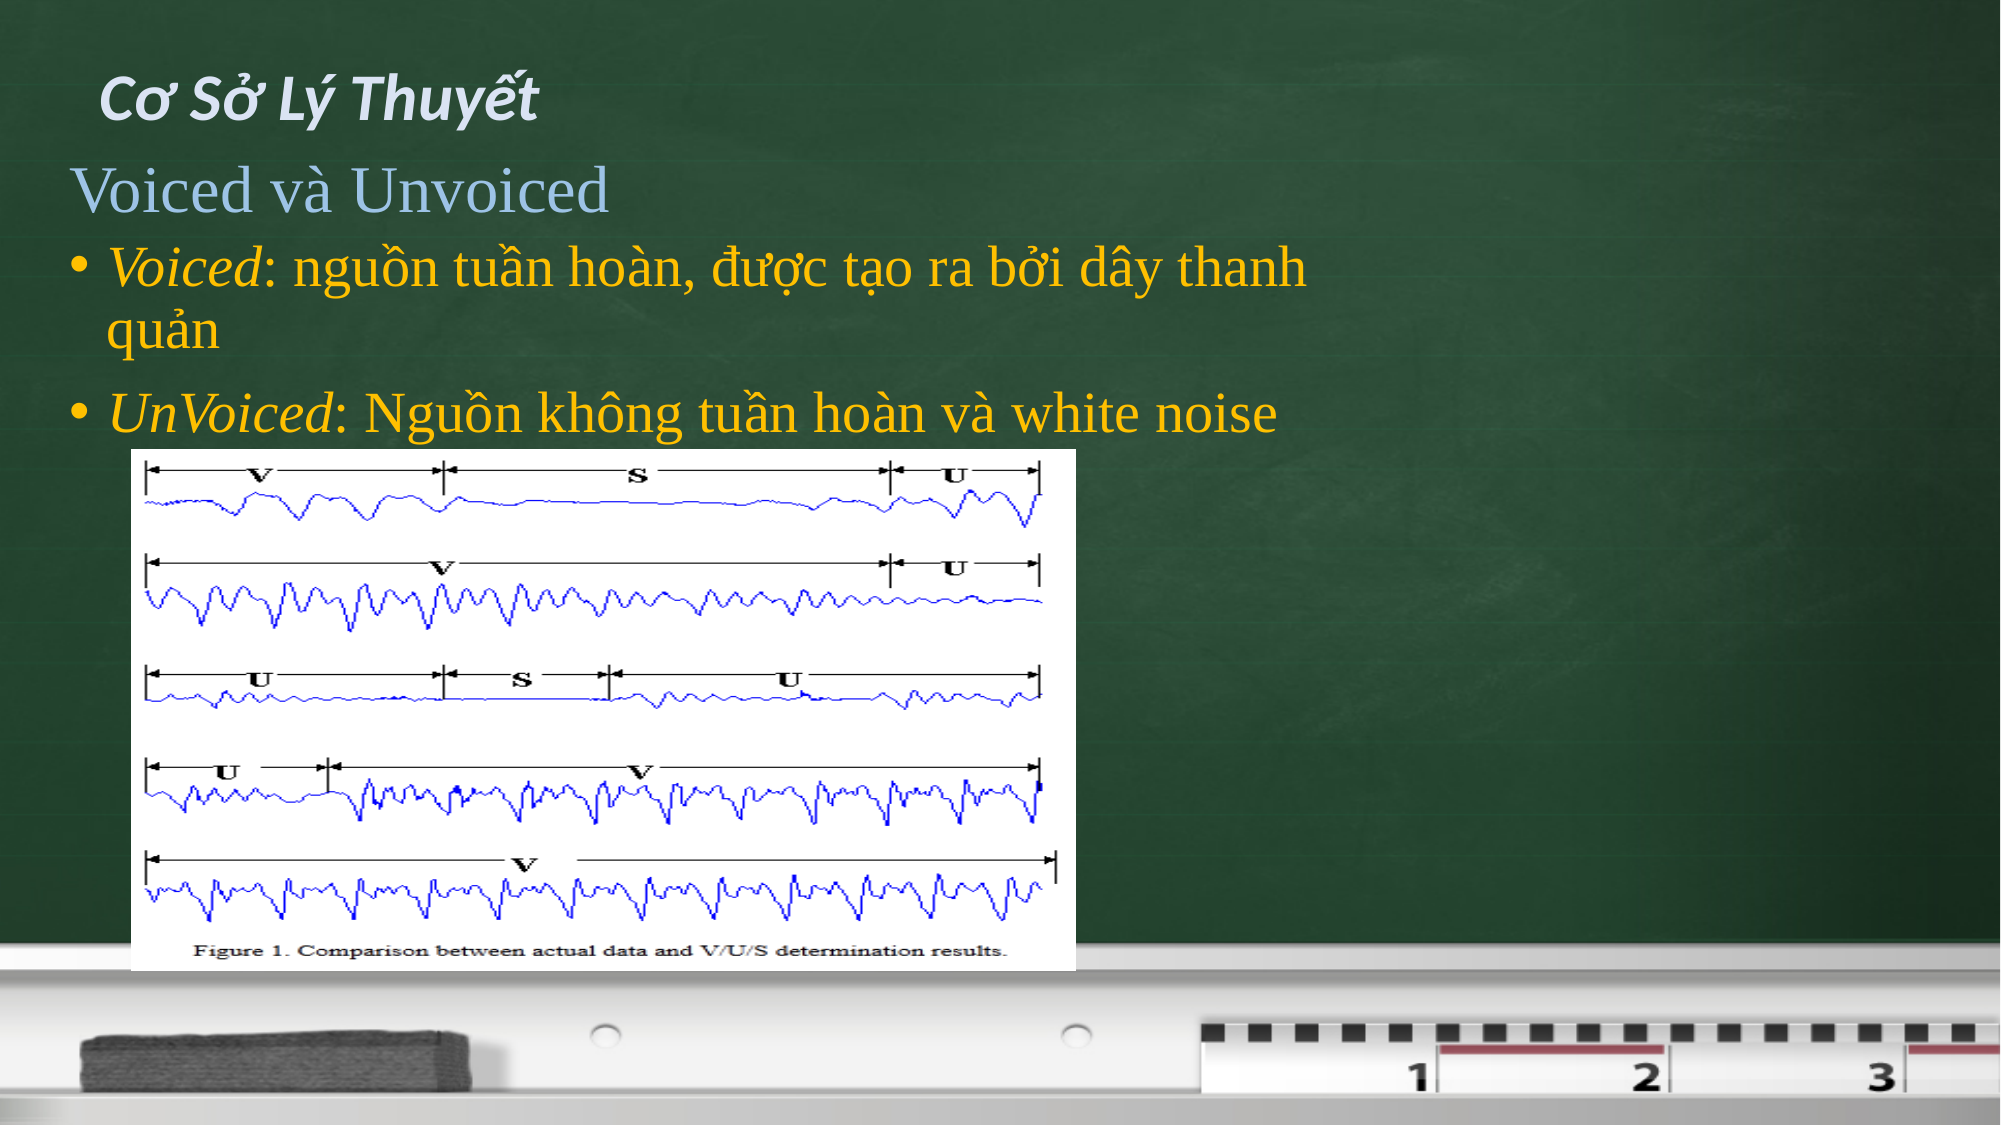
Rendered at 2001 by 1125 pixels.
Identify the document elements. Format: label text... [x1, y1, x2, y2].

text_box Voiced: nguồn tuần hoàn, được tạo ra bởi dây thanh quản UnVoiced: Nguồn không tuần hoàn và white noise [54, 228, 1405, 1106]
picture [0, 0, 2001, 1125]
text_box Voiced và Unvoiced [54, 147, 1941, 890]
text_box Cơ Sở Lý Thuyết [84, 40, 862, 147]
